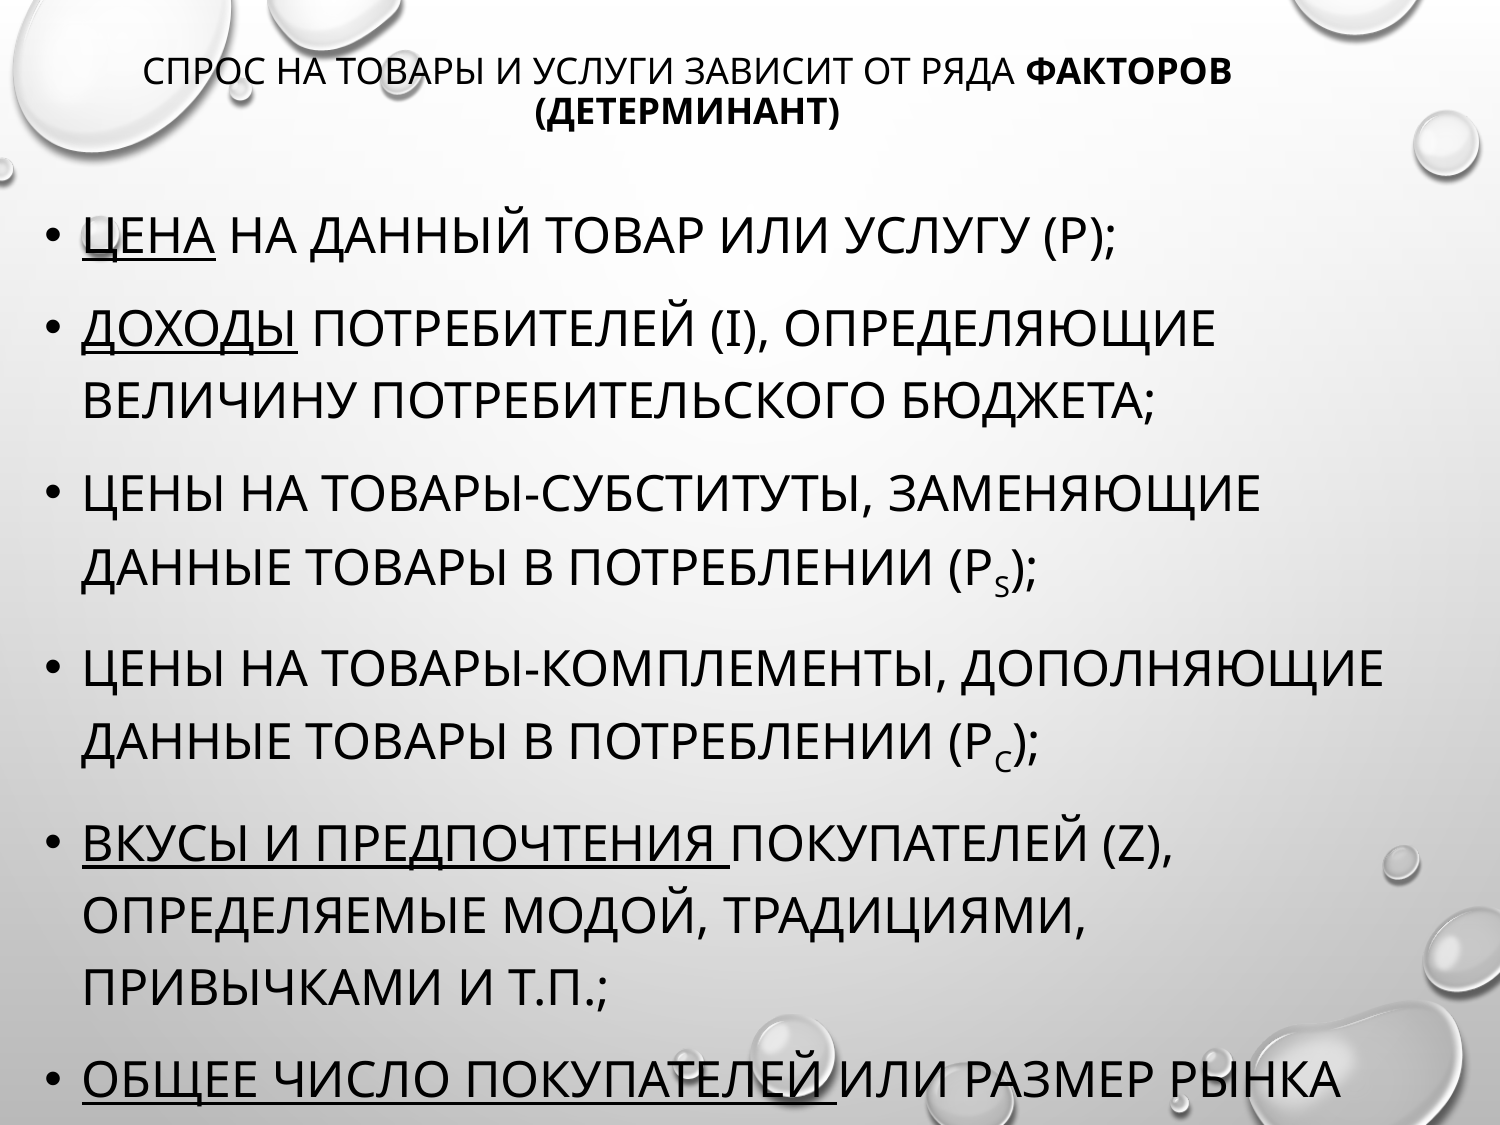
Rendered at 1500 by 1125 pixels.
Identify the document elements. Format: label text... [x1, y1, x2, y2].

picture [0, 0, 1500, 1125]
list цена на данный товар или услугу (Р); доходы потребителей (I), определяющие величину потребительского бюджета; цены на товары-субституты, заменяющие данные товары в потреблении (Рs); цены на товары-комплементы, дополняющие данные товары в потреблении (Рc); вкусы и предпочтения покупателей (Z), определяемые модой, традициями, привычками и т.п.; общее число покупателей или размер рынка (N); ожидания покупателей, включая инфляционные (W); прочие факторы (B), включающие рекламу, государственные закупки и т.д. [29, 184, 1424, 1005]
title Спрос на товары и услуги зависит от ряда факторов (детерминант) [75, 45, 1300, 184]
